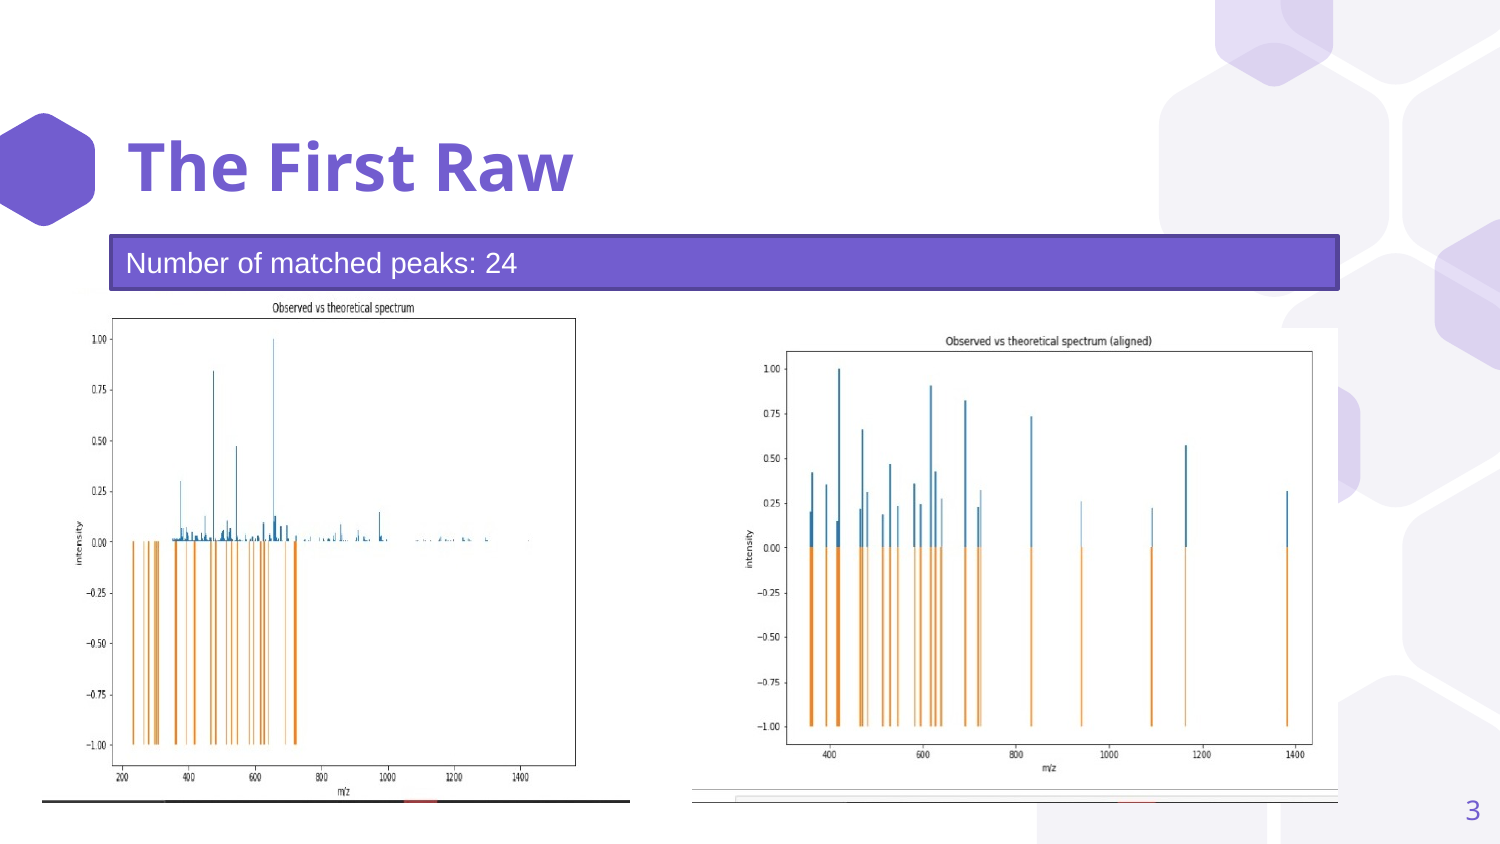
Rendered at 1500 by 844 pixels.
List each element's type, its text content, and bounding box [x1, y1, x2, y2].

text_box Number of matched peaks: 24 [109, 234, 1340, 291]
slide_number 3 [1391, 779, 1482, 844]
picture [692, 327, 1338, 804]
picture [41, 288, 630, 804]
title The First Raw [127, 137, 1114, 203]
